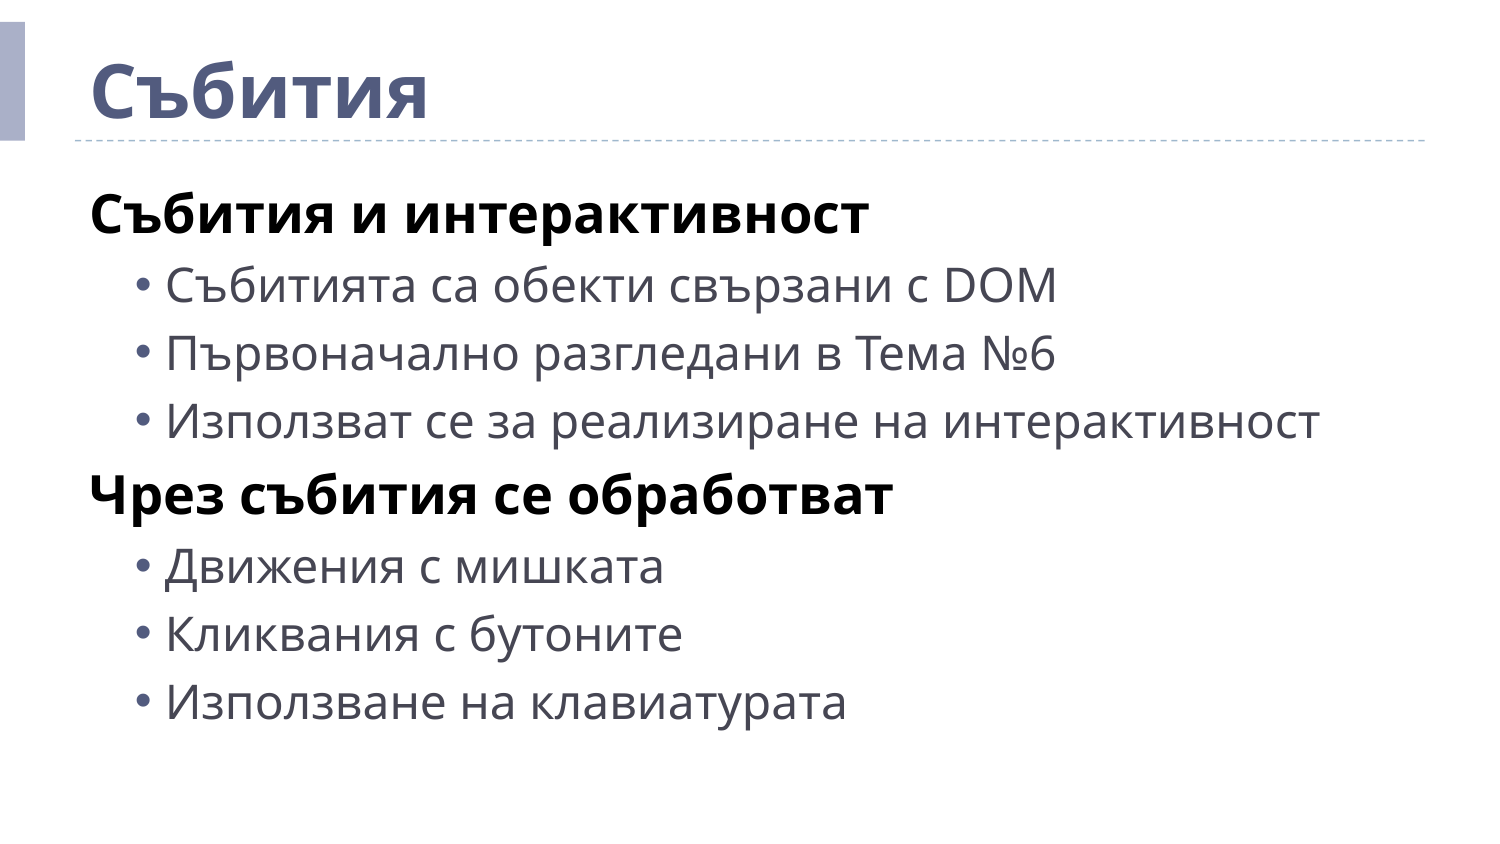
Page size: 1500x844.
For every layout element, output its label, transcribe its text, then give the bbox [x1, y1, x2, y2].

title Събития [75, 18, 1475, 141]
list Събития и интерактивност Събитията са обекти свързани с DOM Първоначално разгледани в Тема №6 Използват се за реализиране на интерактивност Чрез събития се обработват Движения с мишката Кликвания с бутоните Използване на клавиатурата [75, 171, 1475, 835]
